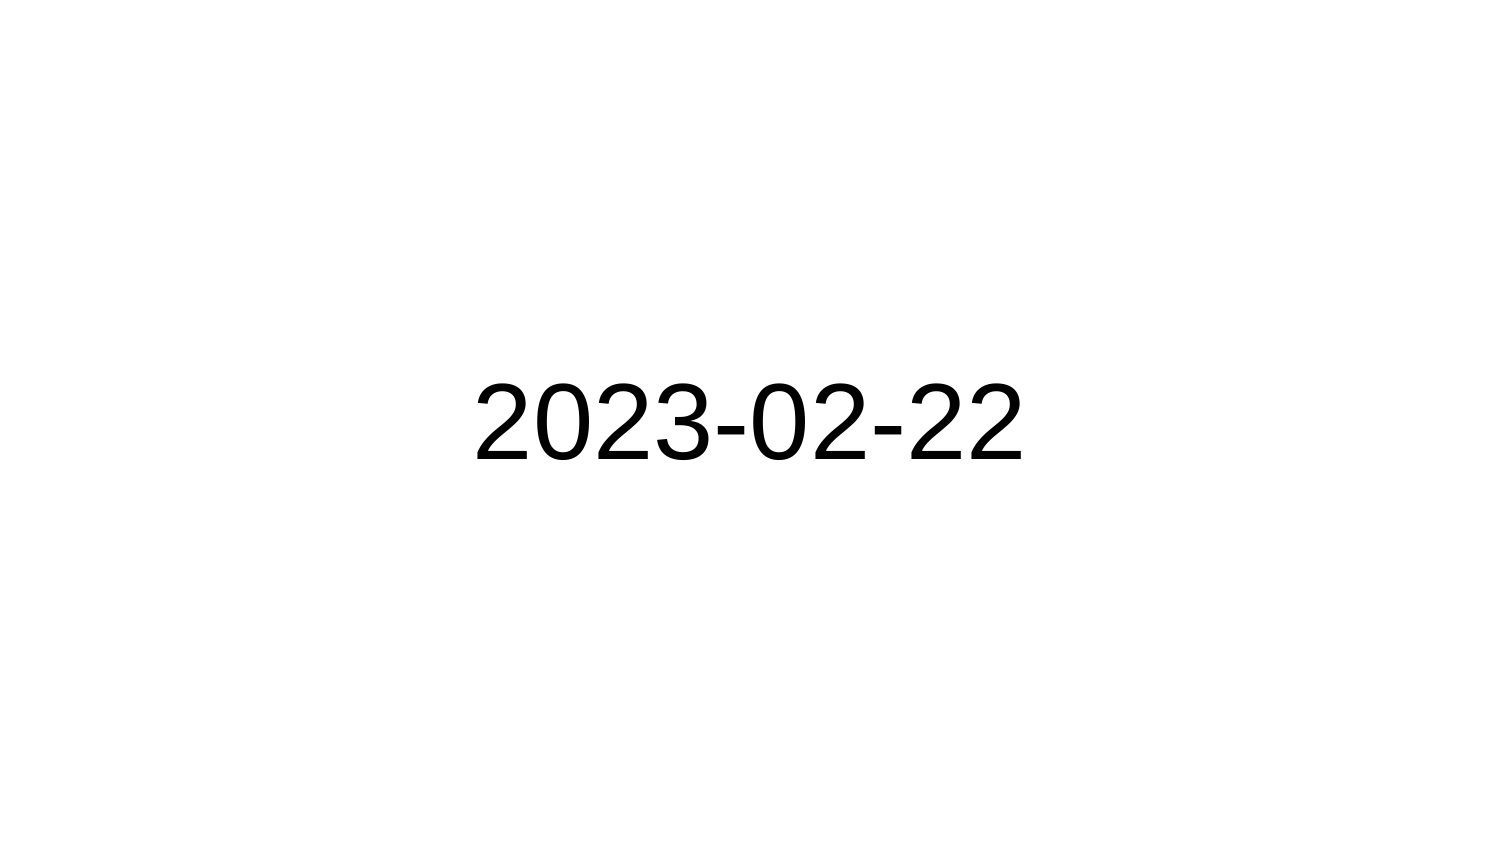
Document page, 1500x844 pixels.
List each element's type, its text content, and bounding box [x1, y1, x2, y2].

title 2023-02-22 [51, 253, 1449, 591]
